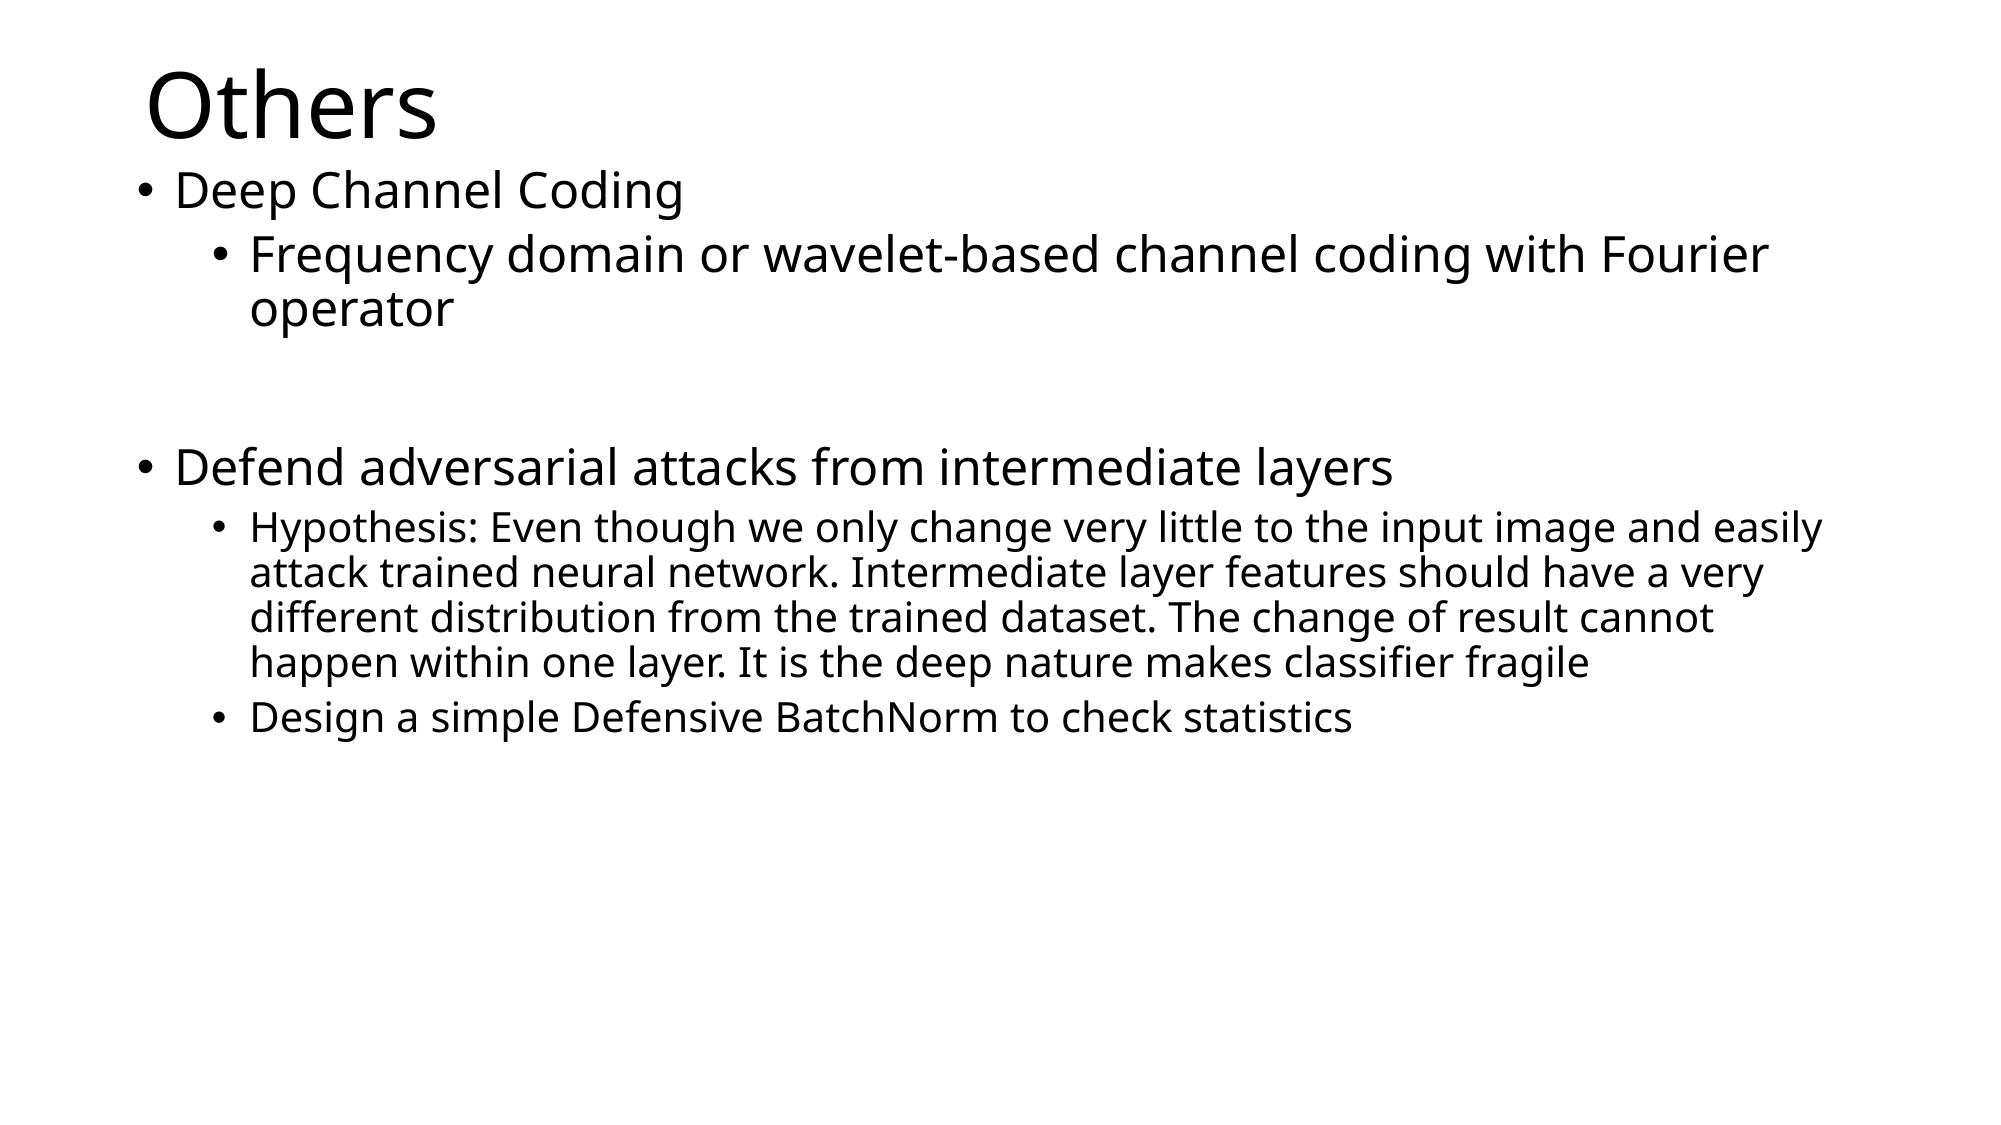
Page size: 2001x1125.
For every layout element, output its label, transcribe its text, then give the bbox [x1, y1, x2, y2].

list Deep Channel Coding Frequency domain or wavelet-based channel coding with Fourier operator Defend adversarial attacks from intermediate layers Hypothesis: Even though we only change very little to the input image and easily attack trained neural network. Intermediate layer features should have a very different distribution from the trained dataset. The change of result cannot happen within one layer. It is the deep nature makes classifier fragile Design a simple Defensive BatchNorm to check statistics [121, 157, 1847, 1125]
text_box Others [129, 0, 1855, 218]
